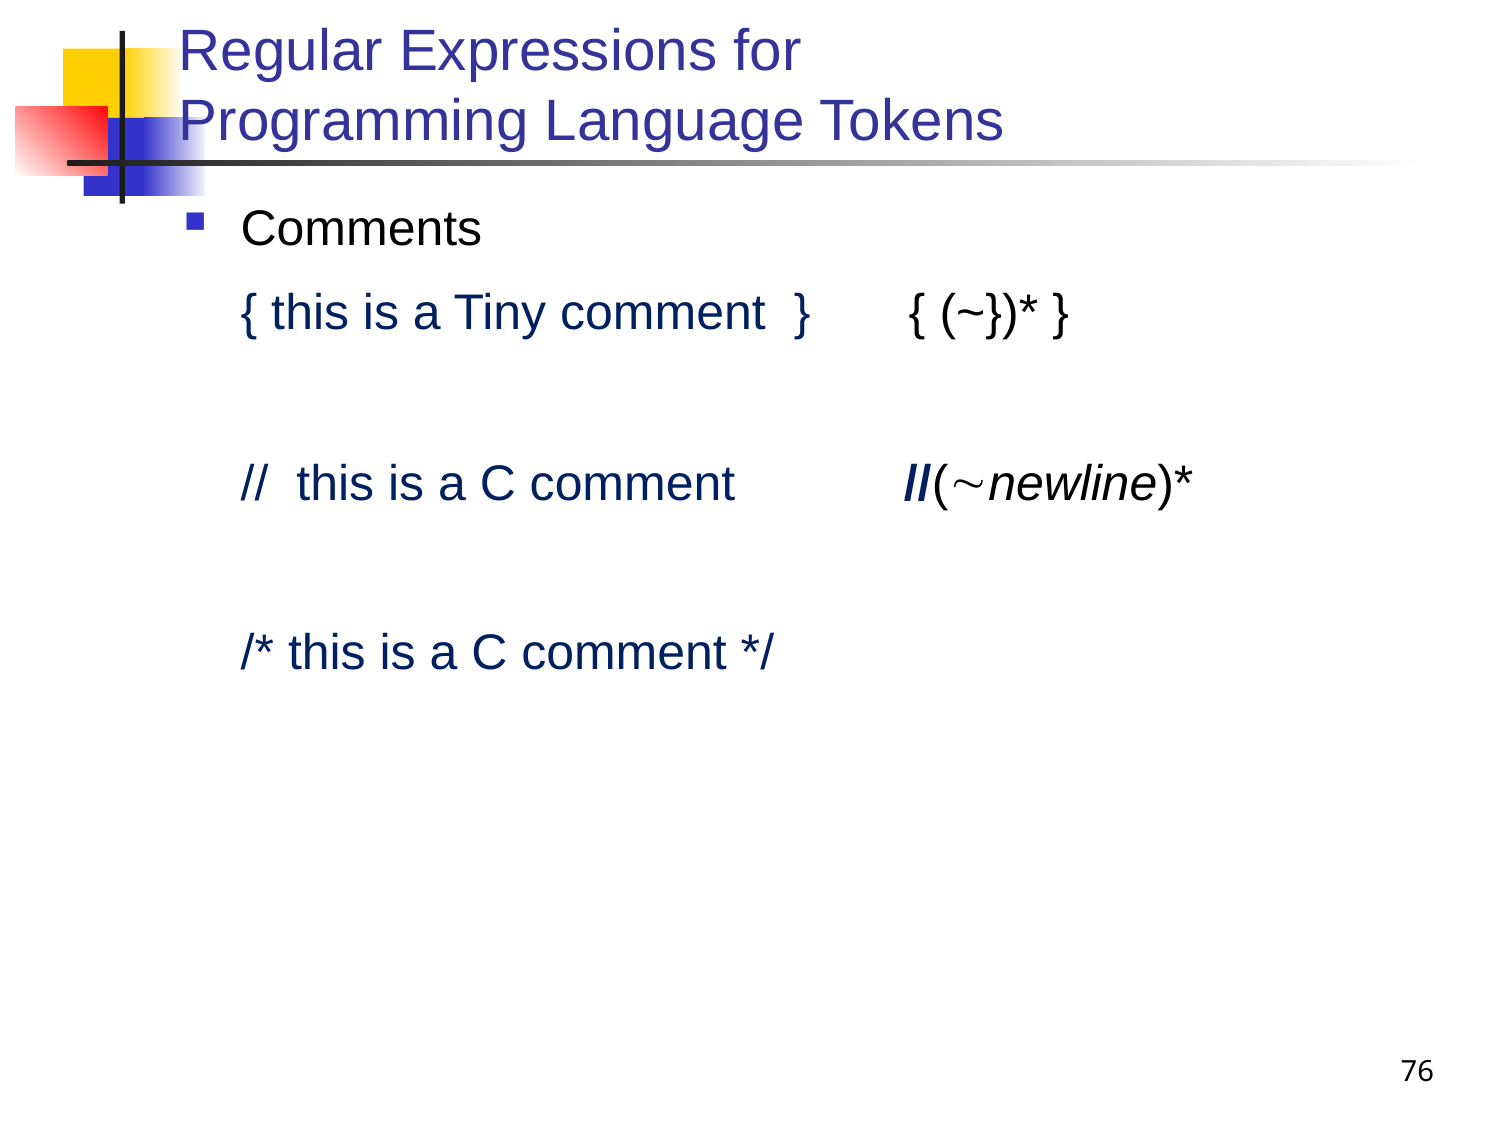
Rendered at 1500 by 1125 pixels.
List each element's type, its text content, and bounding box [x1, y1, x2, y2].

list Comments { this is a Tiny comment } { (~})* } // this is a C comment //(newline)* /* this is a C comment */ [168, 187, 1445, 1012]
title Regular Expressions for Programming Language Tokens [163, 33, 1443, 160]
slide_number 76 [1136, 1023, 1450, 1100]
